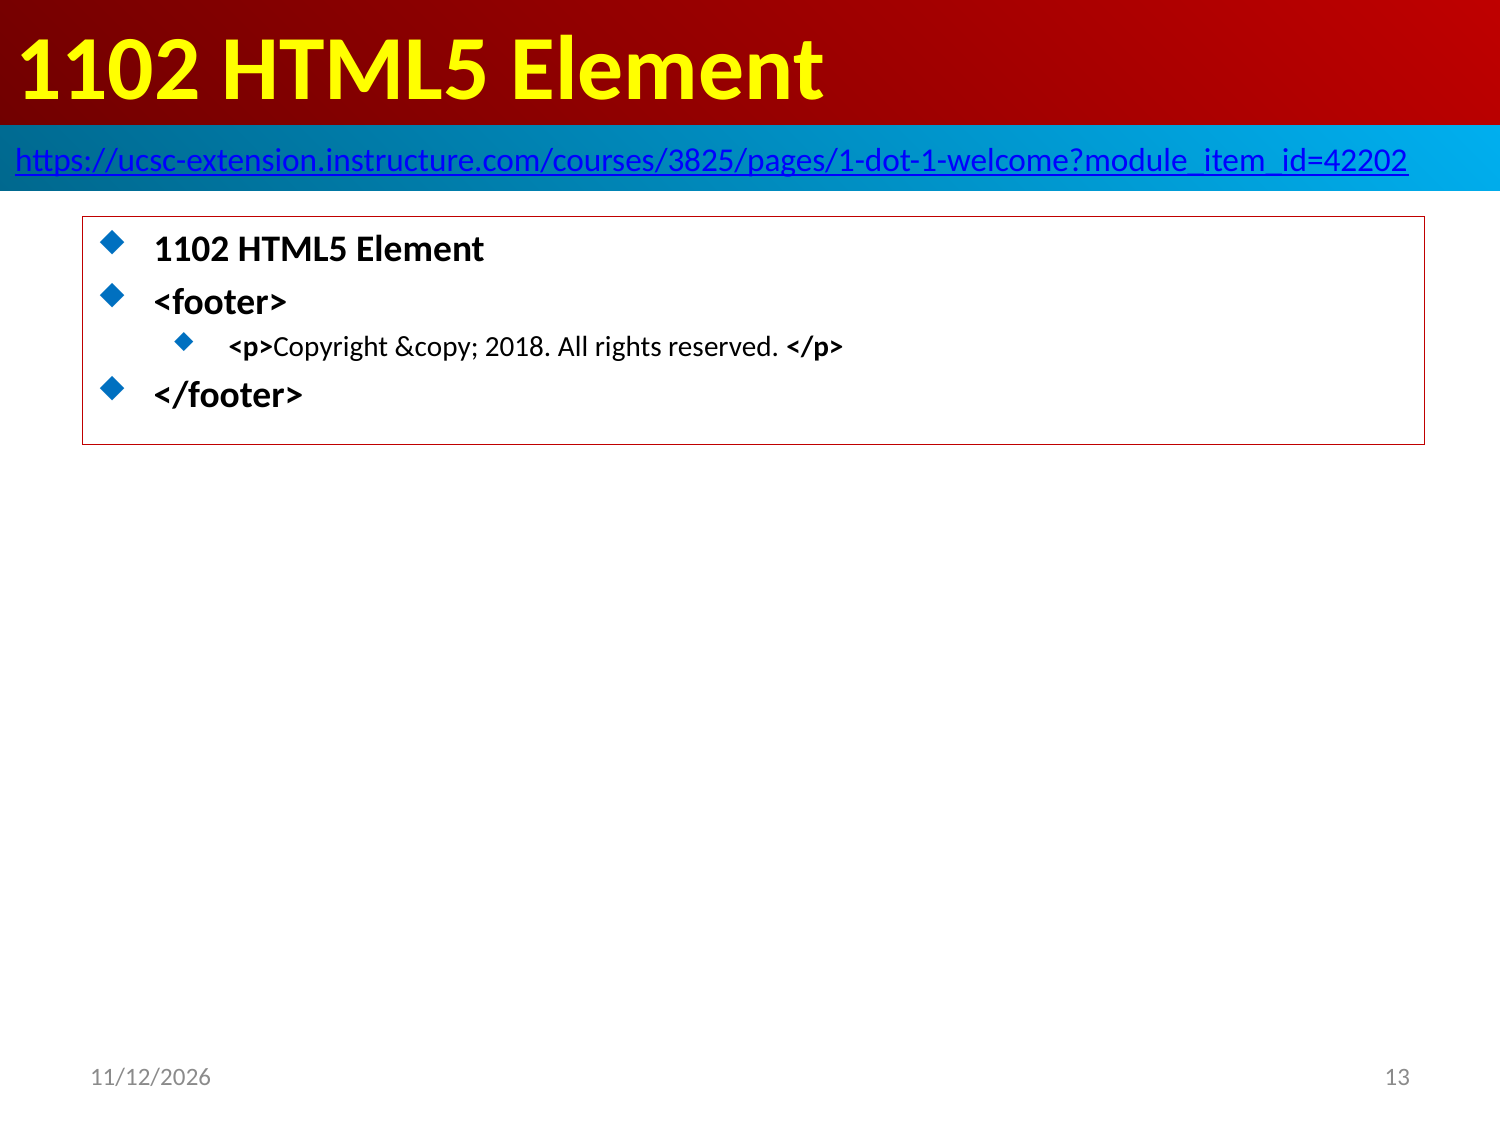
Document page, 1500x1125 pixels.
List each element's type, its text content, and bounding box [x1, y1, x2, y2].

title 1102 HTML5 Element [0, 0, 1500, 125]
subtitle 1102 HTML5 Element <footer> <p>Copyright &copy; 2018. All rights reserved. </p> </footer> [82, 216, 1425, 445]
slide_number 13 [1074, 1042, 1425, 1109]
text_box [119, 52, 183, 109]
text_box https://ucsc-extension.instructure.com/courses/3825/pages/1-dot-1-welcome?module_item_id=42202 [0, 125, 1500, 191]
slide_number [75, 1042, 425, 1109]
